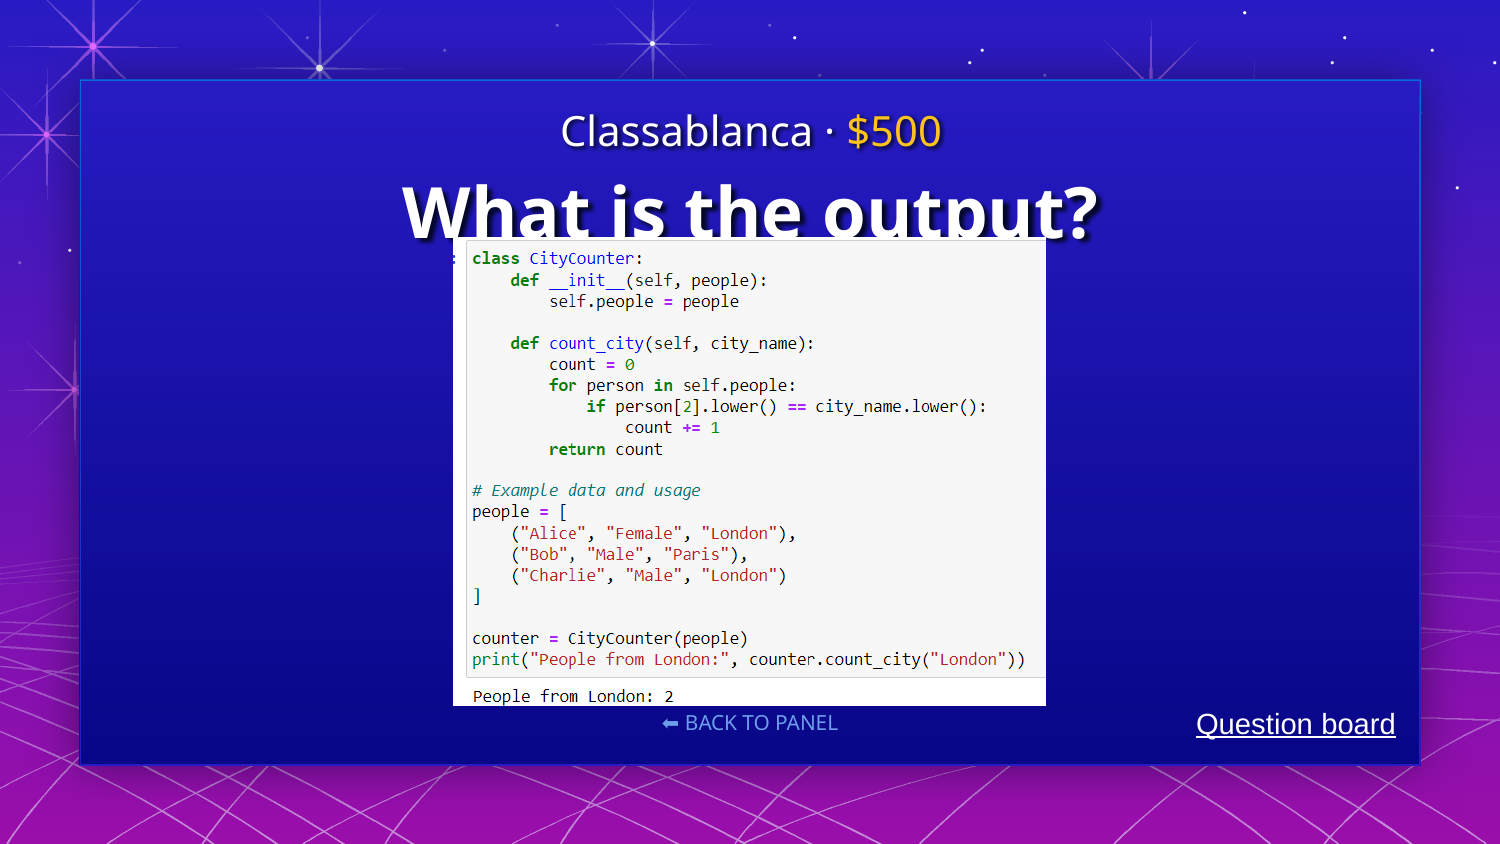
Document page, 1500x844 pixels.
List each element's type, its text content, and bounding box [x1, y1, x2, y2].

subtitle Classablanca · $500 [170, 105, 1332, 178]
picture [453, 237, 1047, 707]
text_box Question board [1181, 698, 1429, 748]
title What is the output? [170, 178, 1333, 245]
